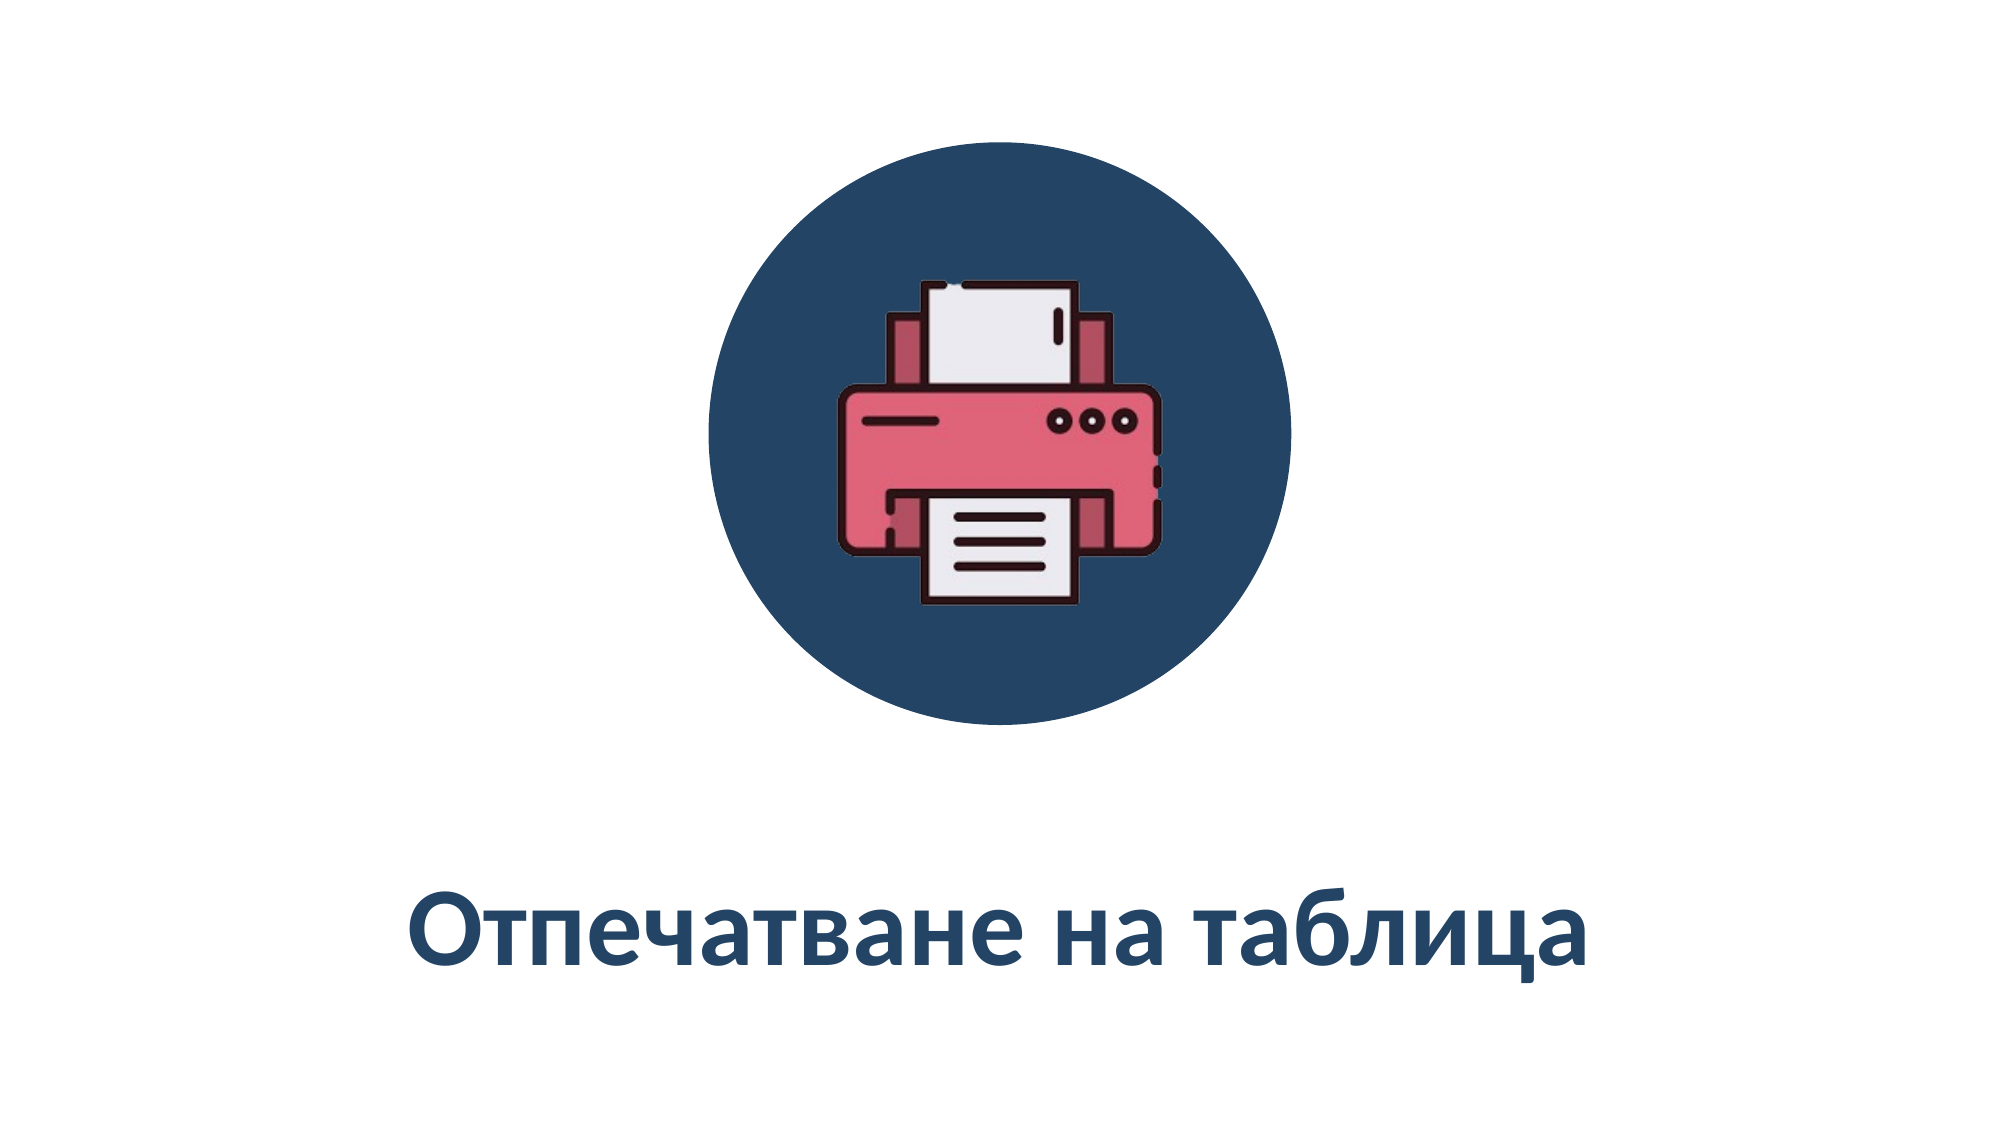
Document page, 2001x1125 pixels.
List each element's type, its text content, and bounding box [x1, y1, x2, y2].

picture [823, 266, 1176, 619]
title Отпечатване на таблица [100, 857, 1900, 984]
